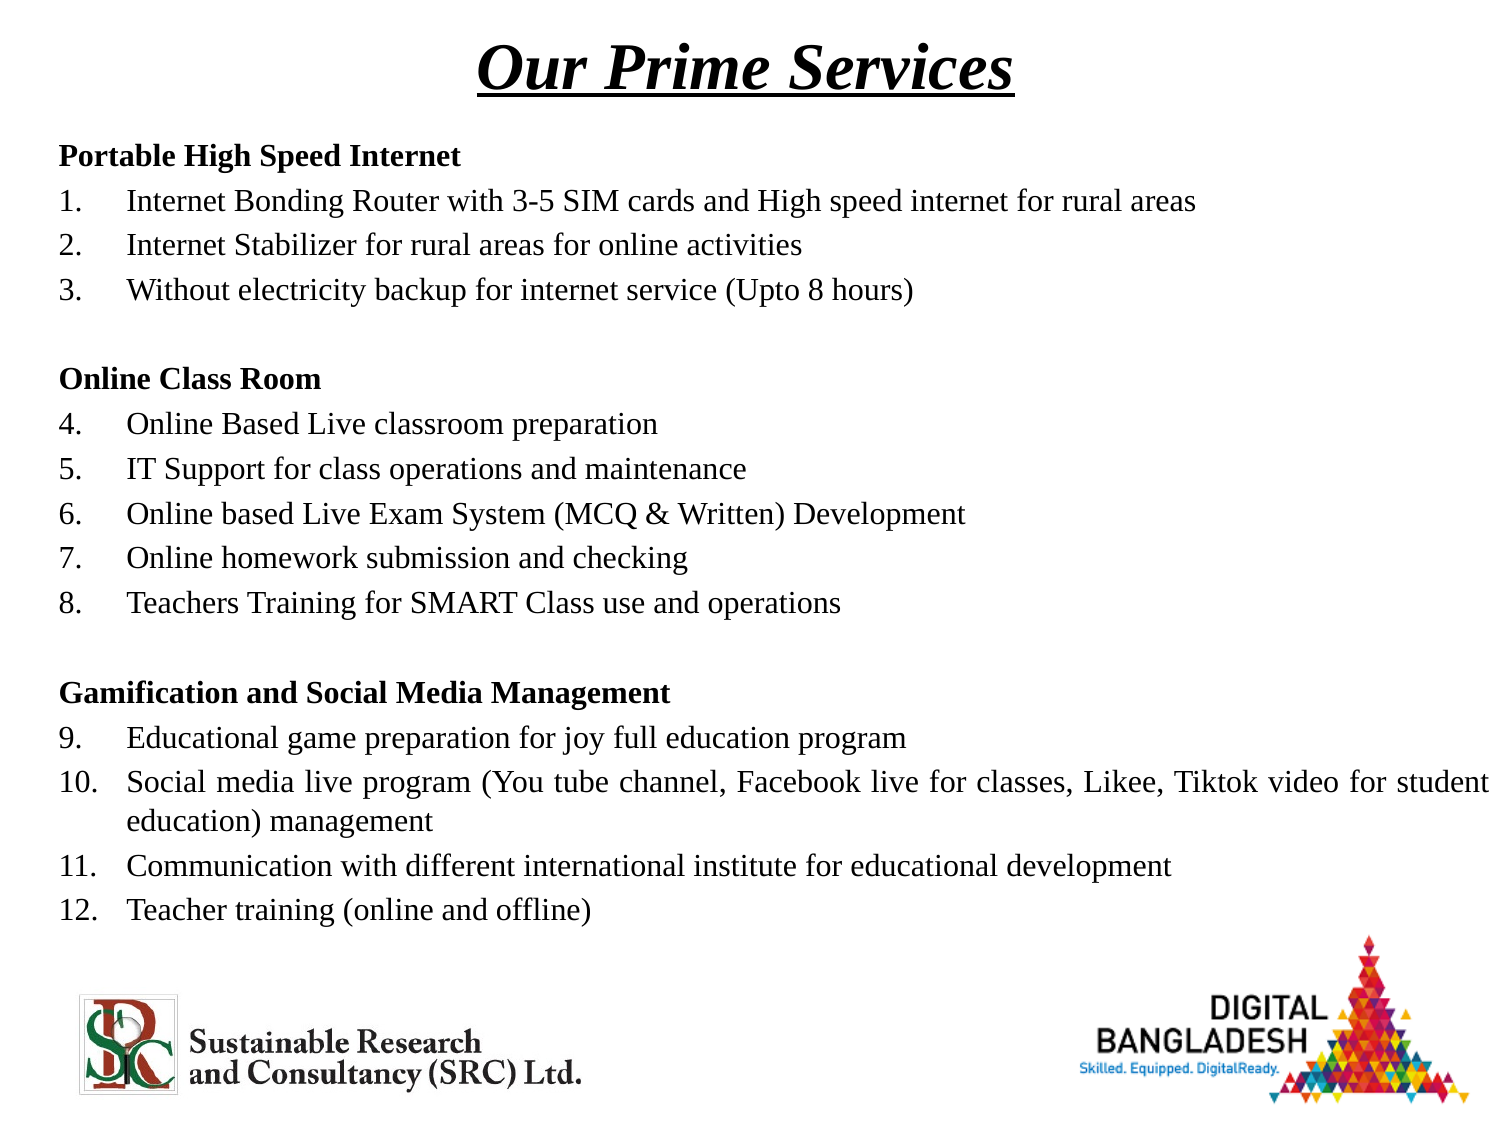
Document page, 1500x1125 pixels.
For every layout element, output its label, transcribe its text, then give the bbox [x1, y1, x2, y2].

picture [1062, 945, 1487, 1124]
list Portable High Speed Internet Internet Bonding Router with 3-5 SIM cards and High speed internet for rural areas Internet Stabilizer for rural areas for online activities Without electricity backup for internet service (Upto 8 hours) Online Class Room Online Based Live classroom preparation IT Support for class operations and maintenance Online based Live Exam System (MCQ & Written) Development Online homework submission and checking Teachers Training for SMART Class use and operations Gamification and Social Media Management Educational game preparation for joy full education program Social media live program (You tube channel, Facebook live for classes, Likee, Tiktok video for student education) management Communication with different international institute for educational development Teacher training (online and offline) [43, 126, 1500, 945]
title Our Prime Services [70, 0, 1421, 125]
picture [74, 987, 588, 1101]
